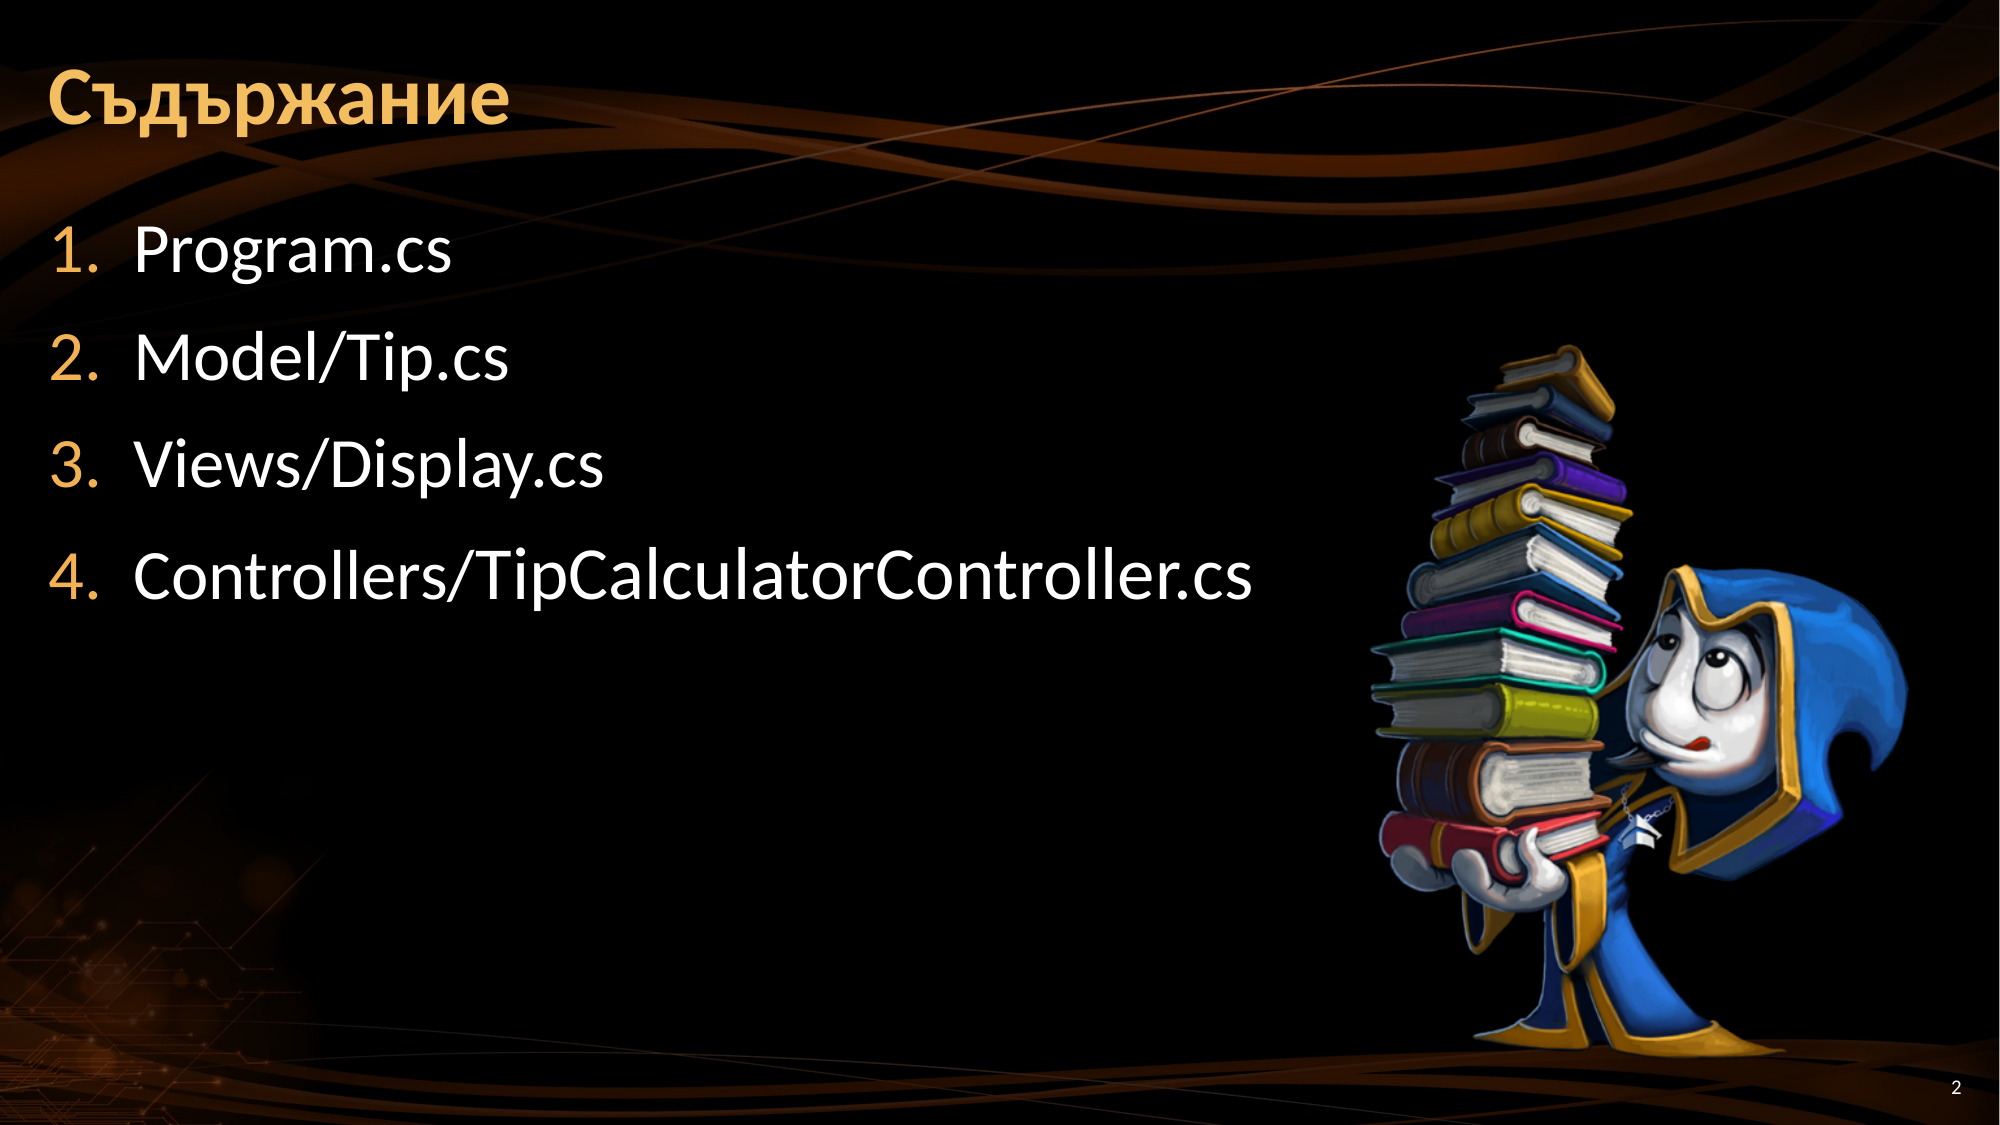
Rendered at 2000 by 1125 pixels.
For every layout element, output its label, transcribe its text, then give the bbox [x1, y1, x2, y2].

picture [0, 0, 2000, 1125]
list Program.cs Model/Tip.cs Views/Display.cs Controllers/TipCalculatorController.cs [31, 195, 1968, 1103]
title Съдържание [30, 6, 1968, 189]
slide_number 2 [1897, 1070, 1968, 1103]
